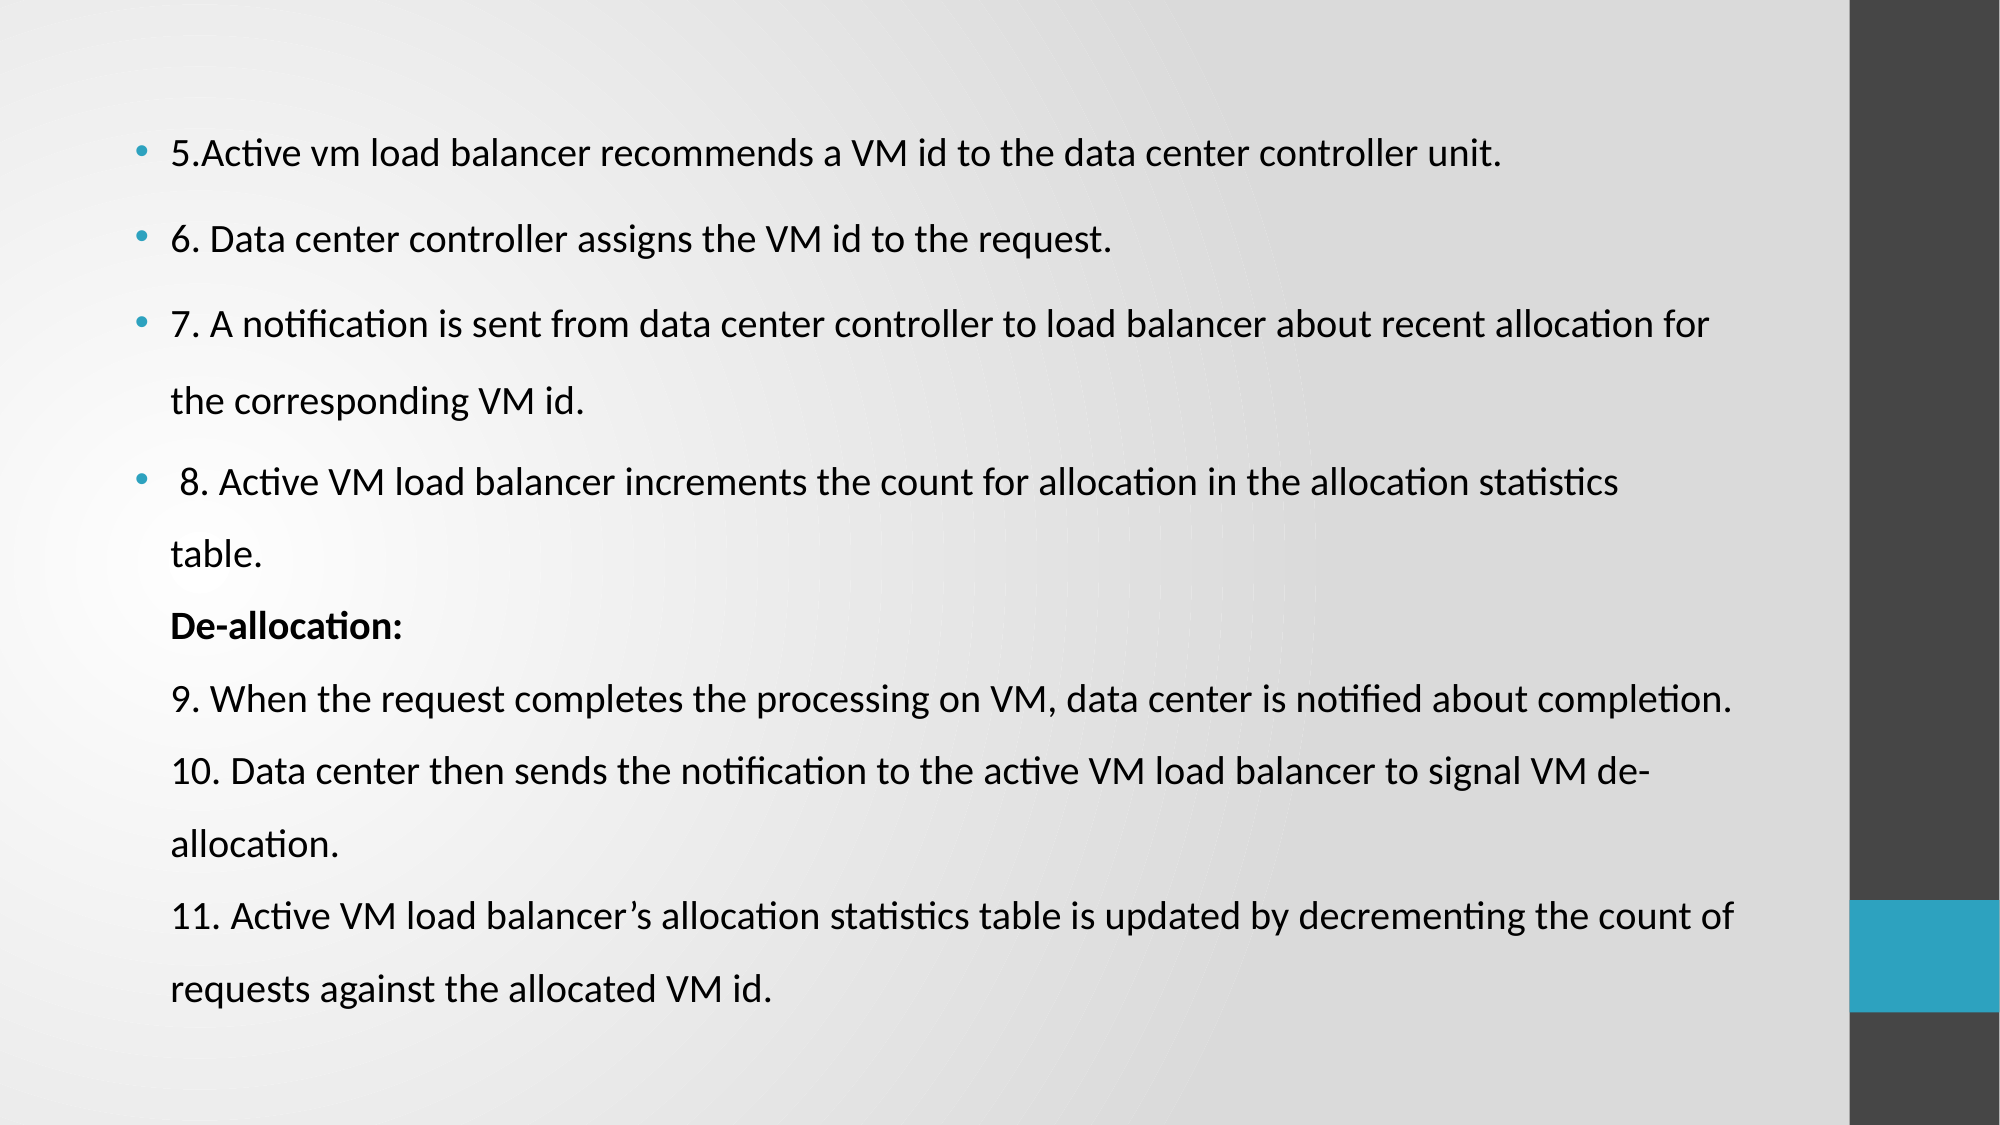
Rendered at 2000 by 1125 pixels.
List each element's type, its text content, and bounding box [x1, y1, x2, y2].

list 5.Active vm load balancer recommends a VM id to the data center controller unit. 6. Data center controller assigns the VM id to the request. 7. A notification is sent from data center controller to load balancer about recent allocation for the corresponding VM id. 8. Active VM load balancer increments the count for allocation in the allocation statistics table. De-allocation: 9. When the request completes the processing on VM, data center is notified about completion. 10. Data center then sends the notification to the active VM load balancer to signal VM de-allocation. 11. Active VM load balancer’s allocation statistics table is updated by decrementing the count of requests against the allocated VM id. [101, 90, 1767, 1050]
